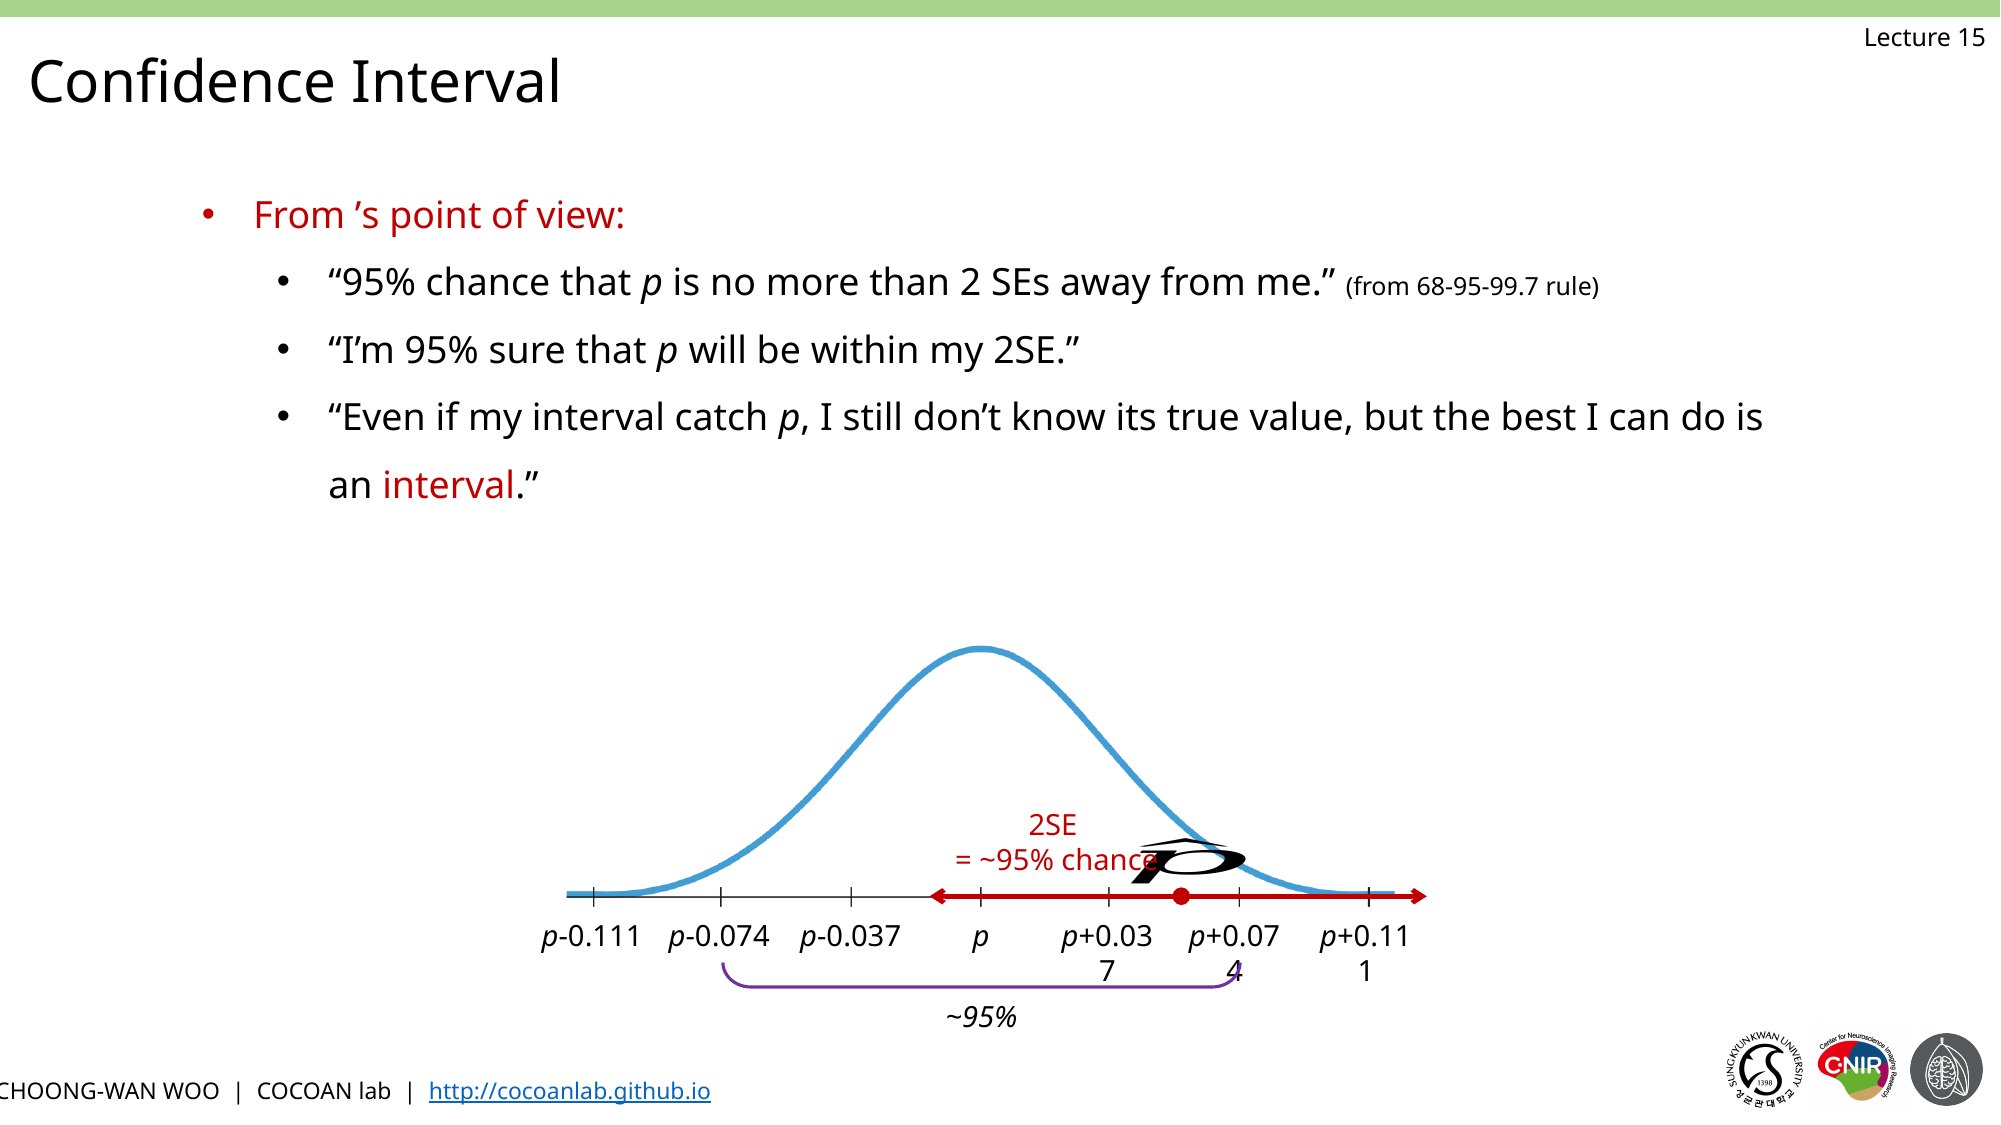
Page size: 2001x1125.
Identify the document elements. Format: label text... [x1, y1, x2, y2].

text_box Lecture 15 [1623, 13, 2000, 59]
text_box Confidence Interval [13, 36, 578, 122]
text_box [0, 0, 2000, 18]
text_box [1709, 1014, 1983, 1125]
text_box CHOONG-WAN WOO | COCOAN lab | http://cocoanlab.github.io [0, 1069, 727, 1116]
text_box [929, 835, 1259, 906]
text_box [722, 962, 1241, 1042]
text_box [516, 612, 1521, 964]
